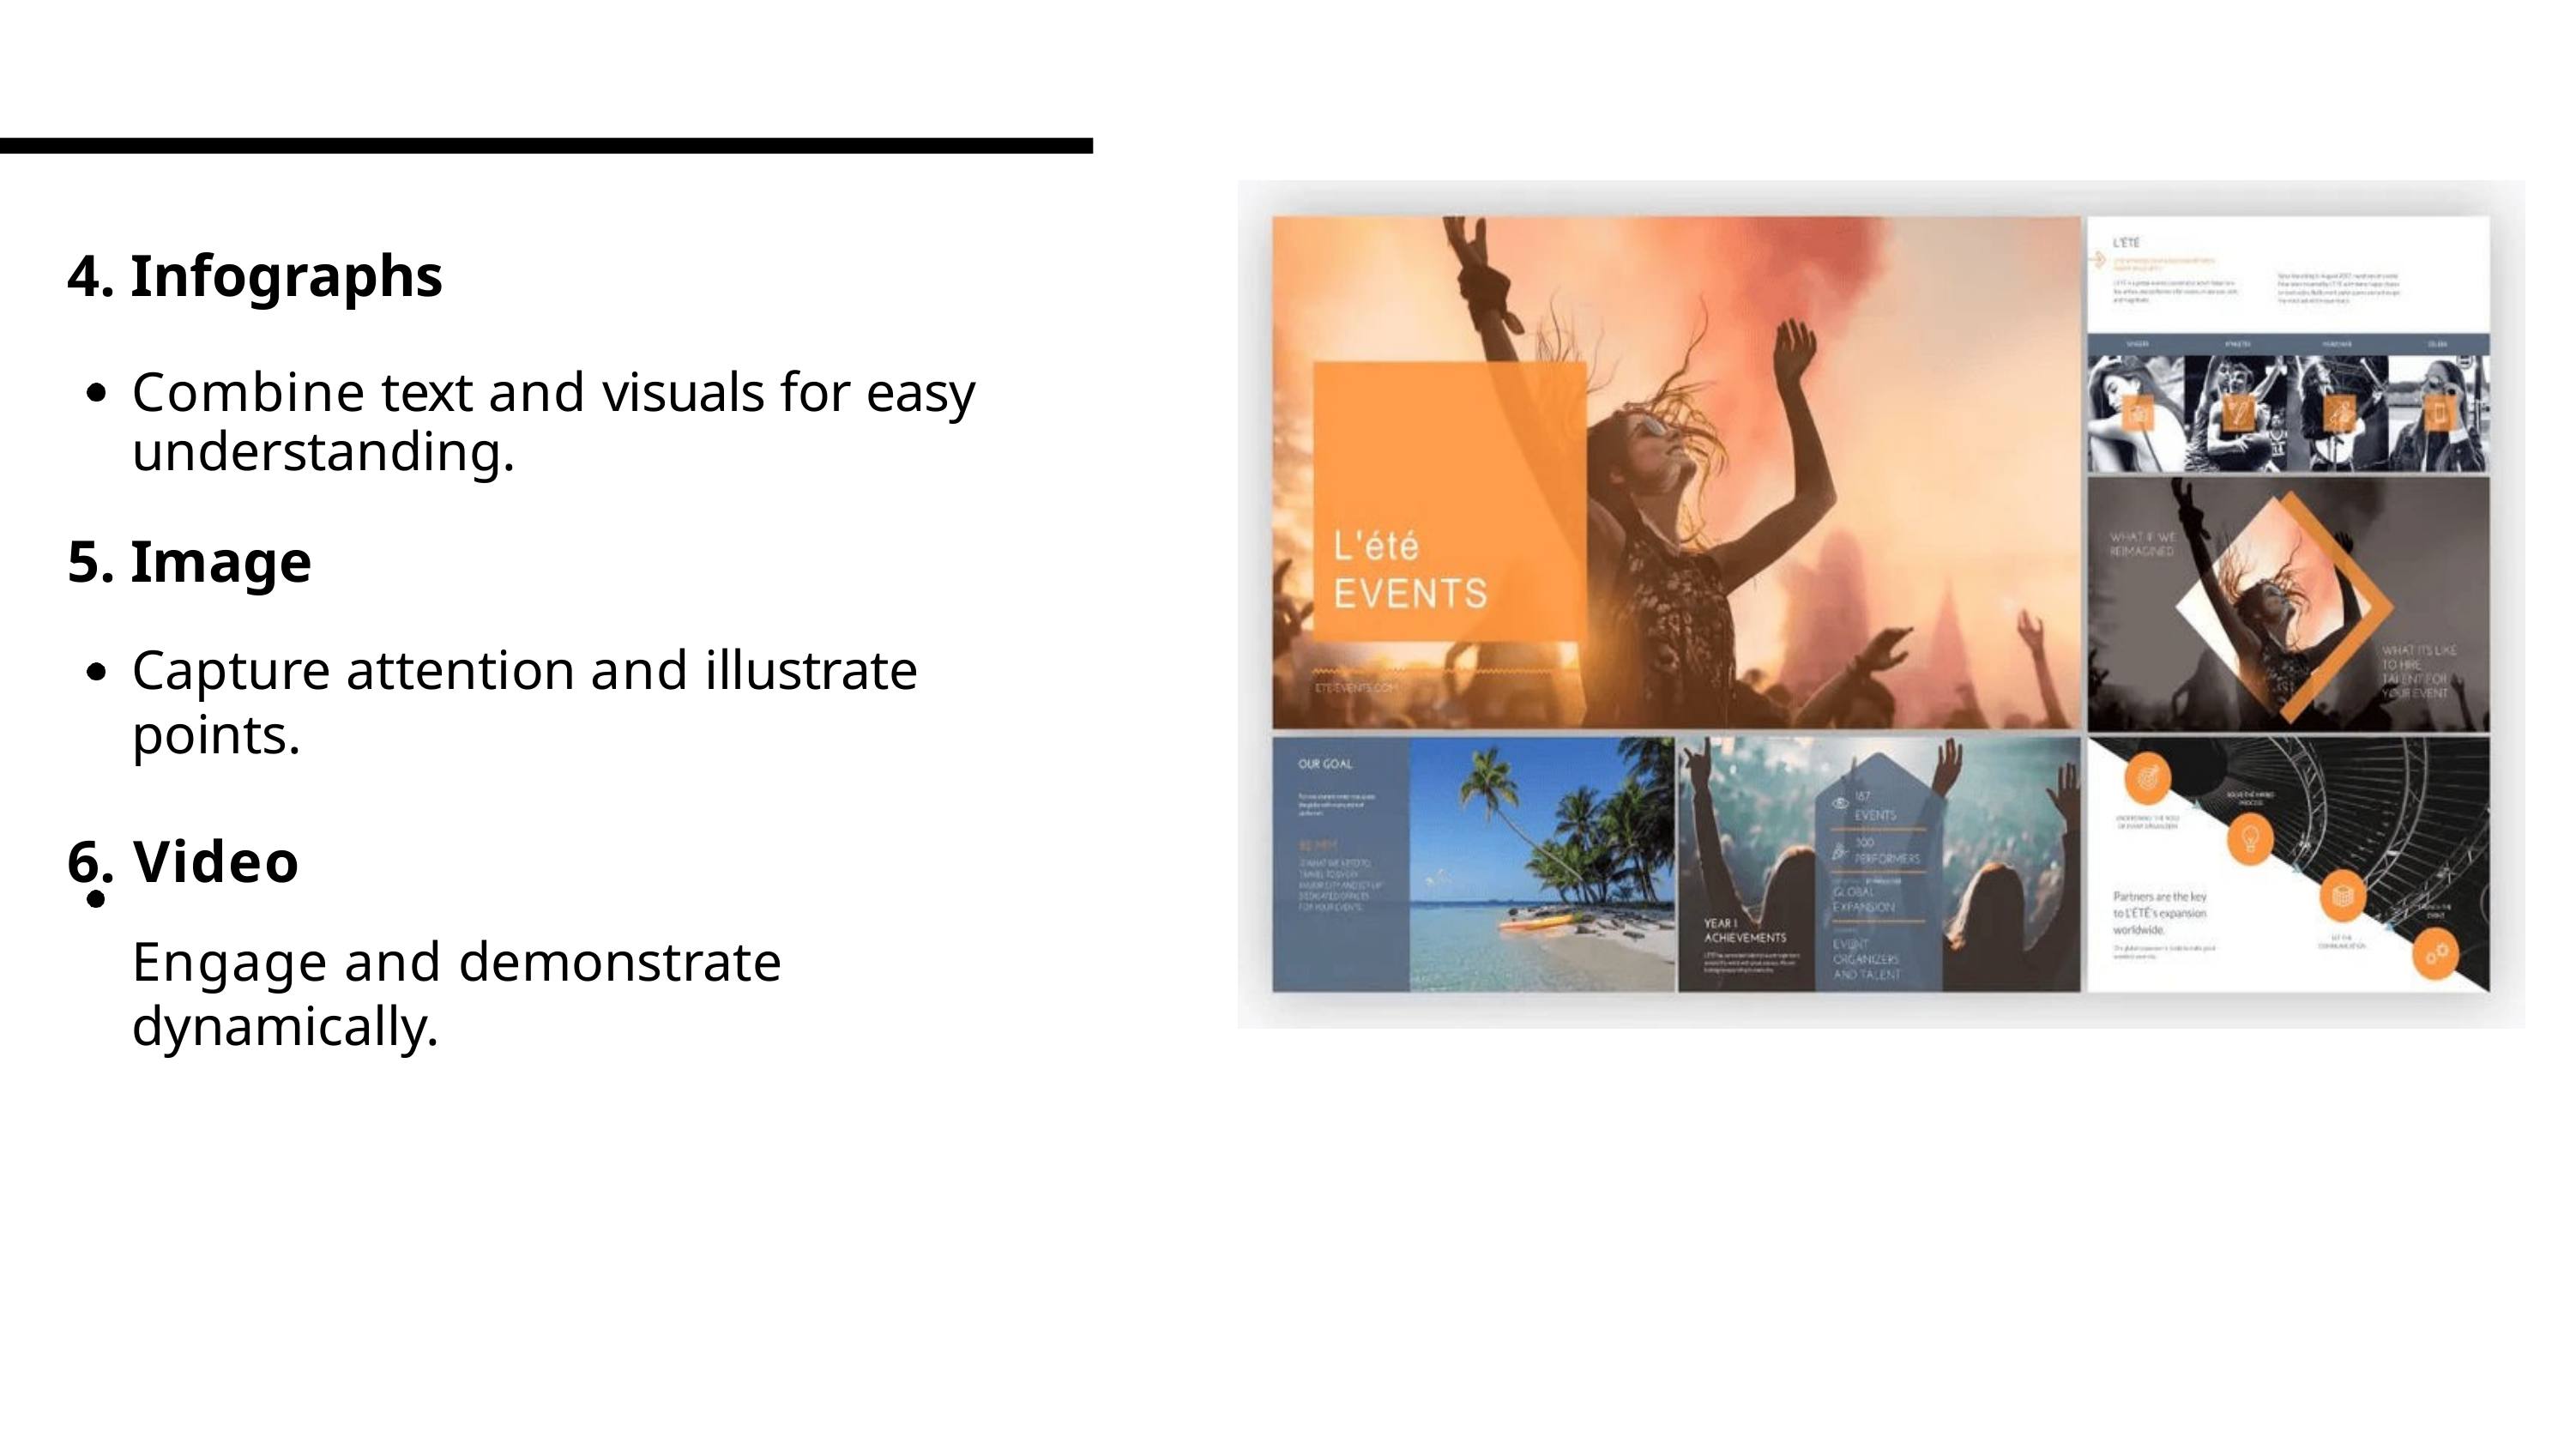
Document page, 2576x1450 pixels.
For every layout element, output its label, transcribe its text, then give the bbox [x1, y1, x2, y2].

picture [87, 889, 106, 908]
text_box [0, 137, 1094, 154]
picture [87, 662, 106, 680]
picture [87, 383, 106, 402]
title 4. Infographs [62, 180, 1021, 481]
text_box Combine text and visuals for easy understanding. Image Capture attention and illustrate points. Video Engage and demonstrate dynamically. [65, 354, 1171, 1056]
picture [1238, 180, 2526, 1029]
